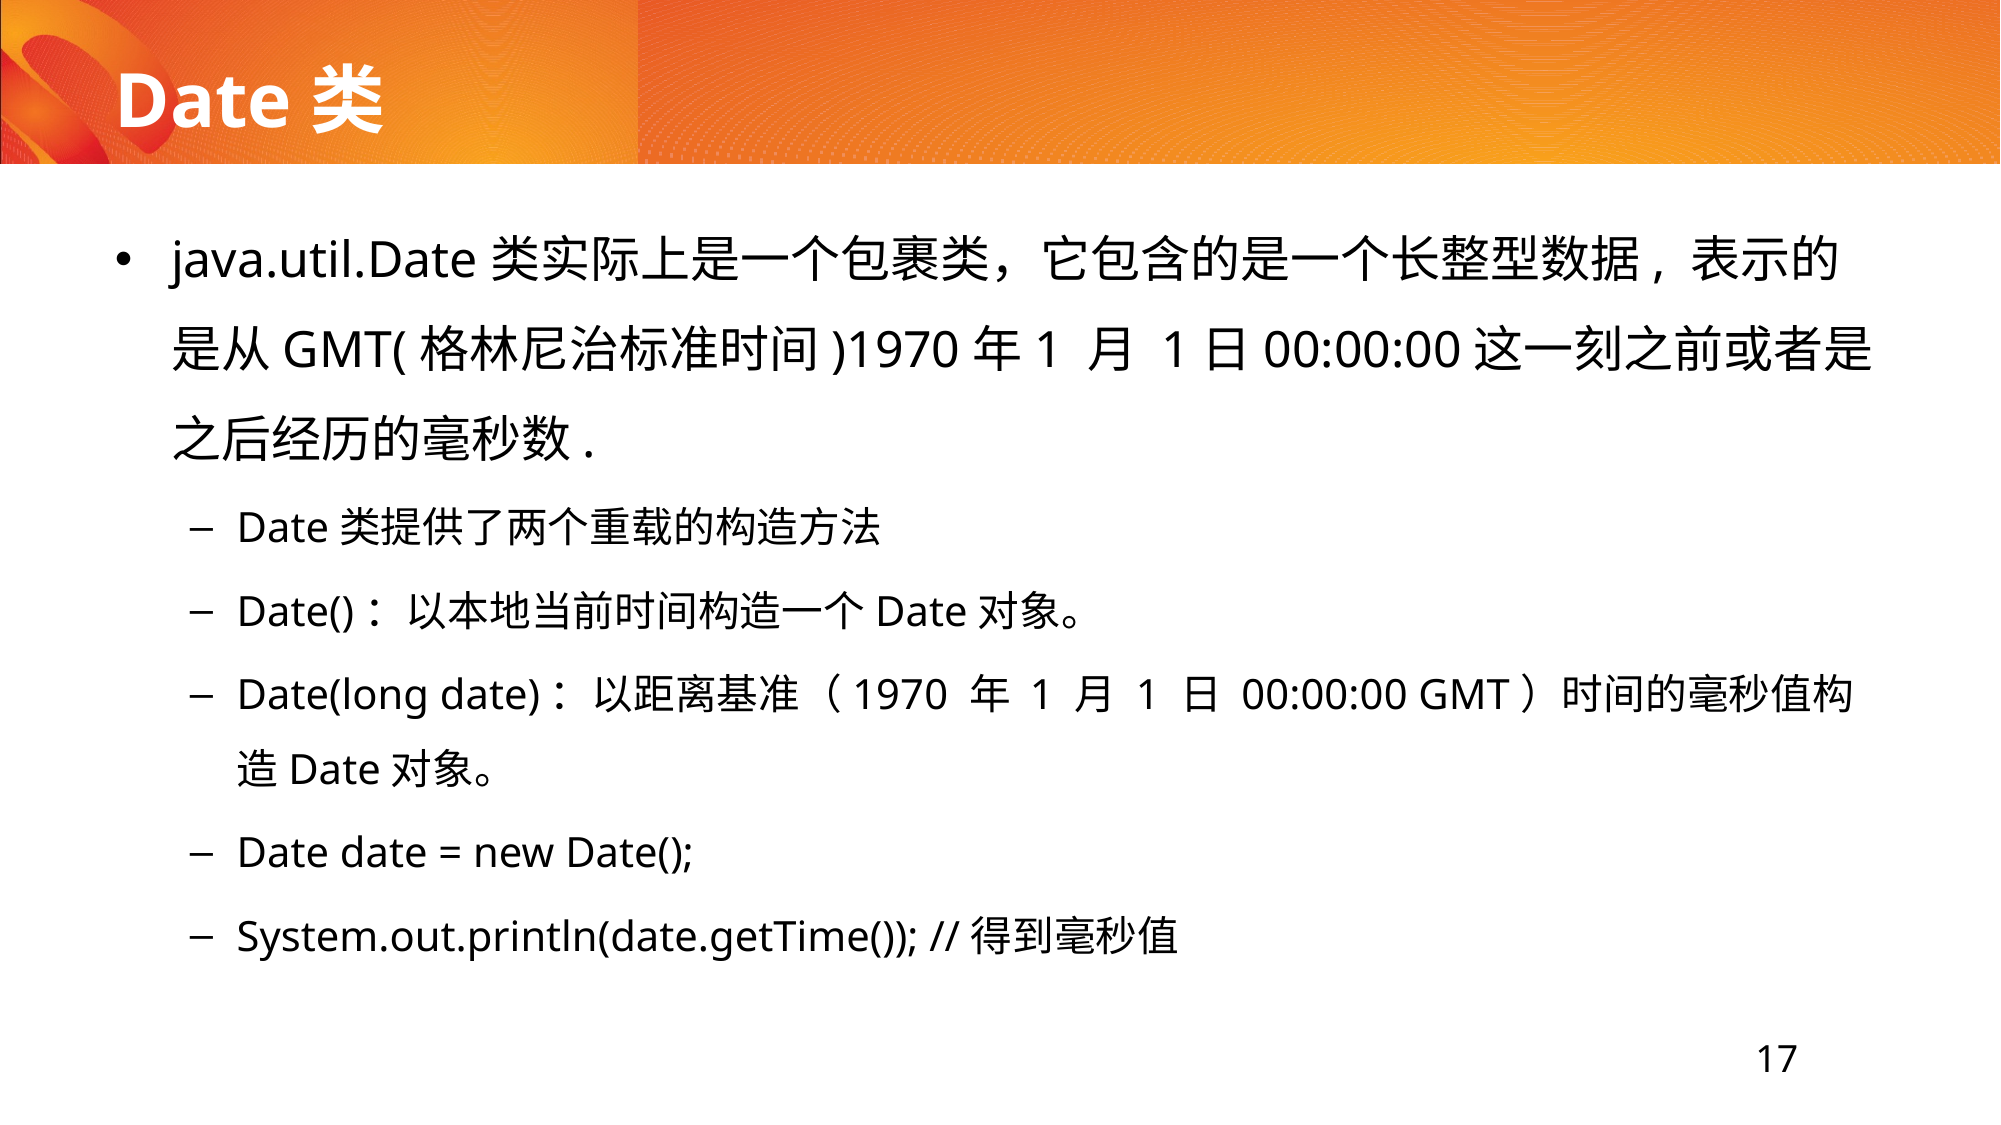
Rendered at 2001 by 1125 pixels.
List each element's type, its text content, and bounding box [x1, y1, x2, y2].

title Date类 [99, 45, 1900, 167]
list java.util.Date类实际上是一个包裹类，它包含的是一个长整型数据, 表示的是从GMT(格林尼治标准时间)1970年1 月 1日00:00:00这一刻之前或者是之后经历的毫秒数. Date类提供了两个重载的构造方法 Date()：以本地当前时间构造一个Date对象。 Date(long date)：以距离基准（1970 年 1 月 1 日 00:00:00 GMT）时间的毫秒值构造Date对象。 Date date = new Date(); System.out.println(date.getTime()); //得到毫秒值 [99, 190, 1900, 1005]
picture [0, 0, 2000, 164]
